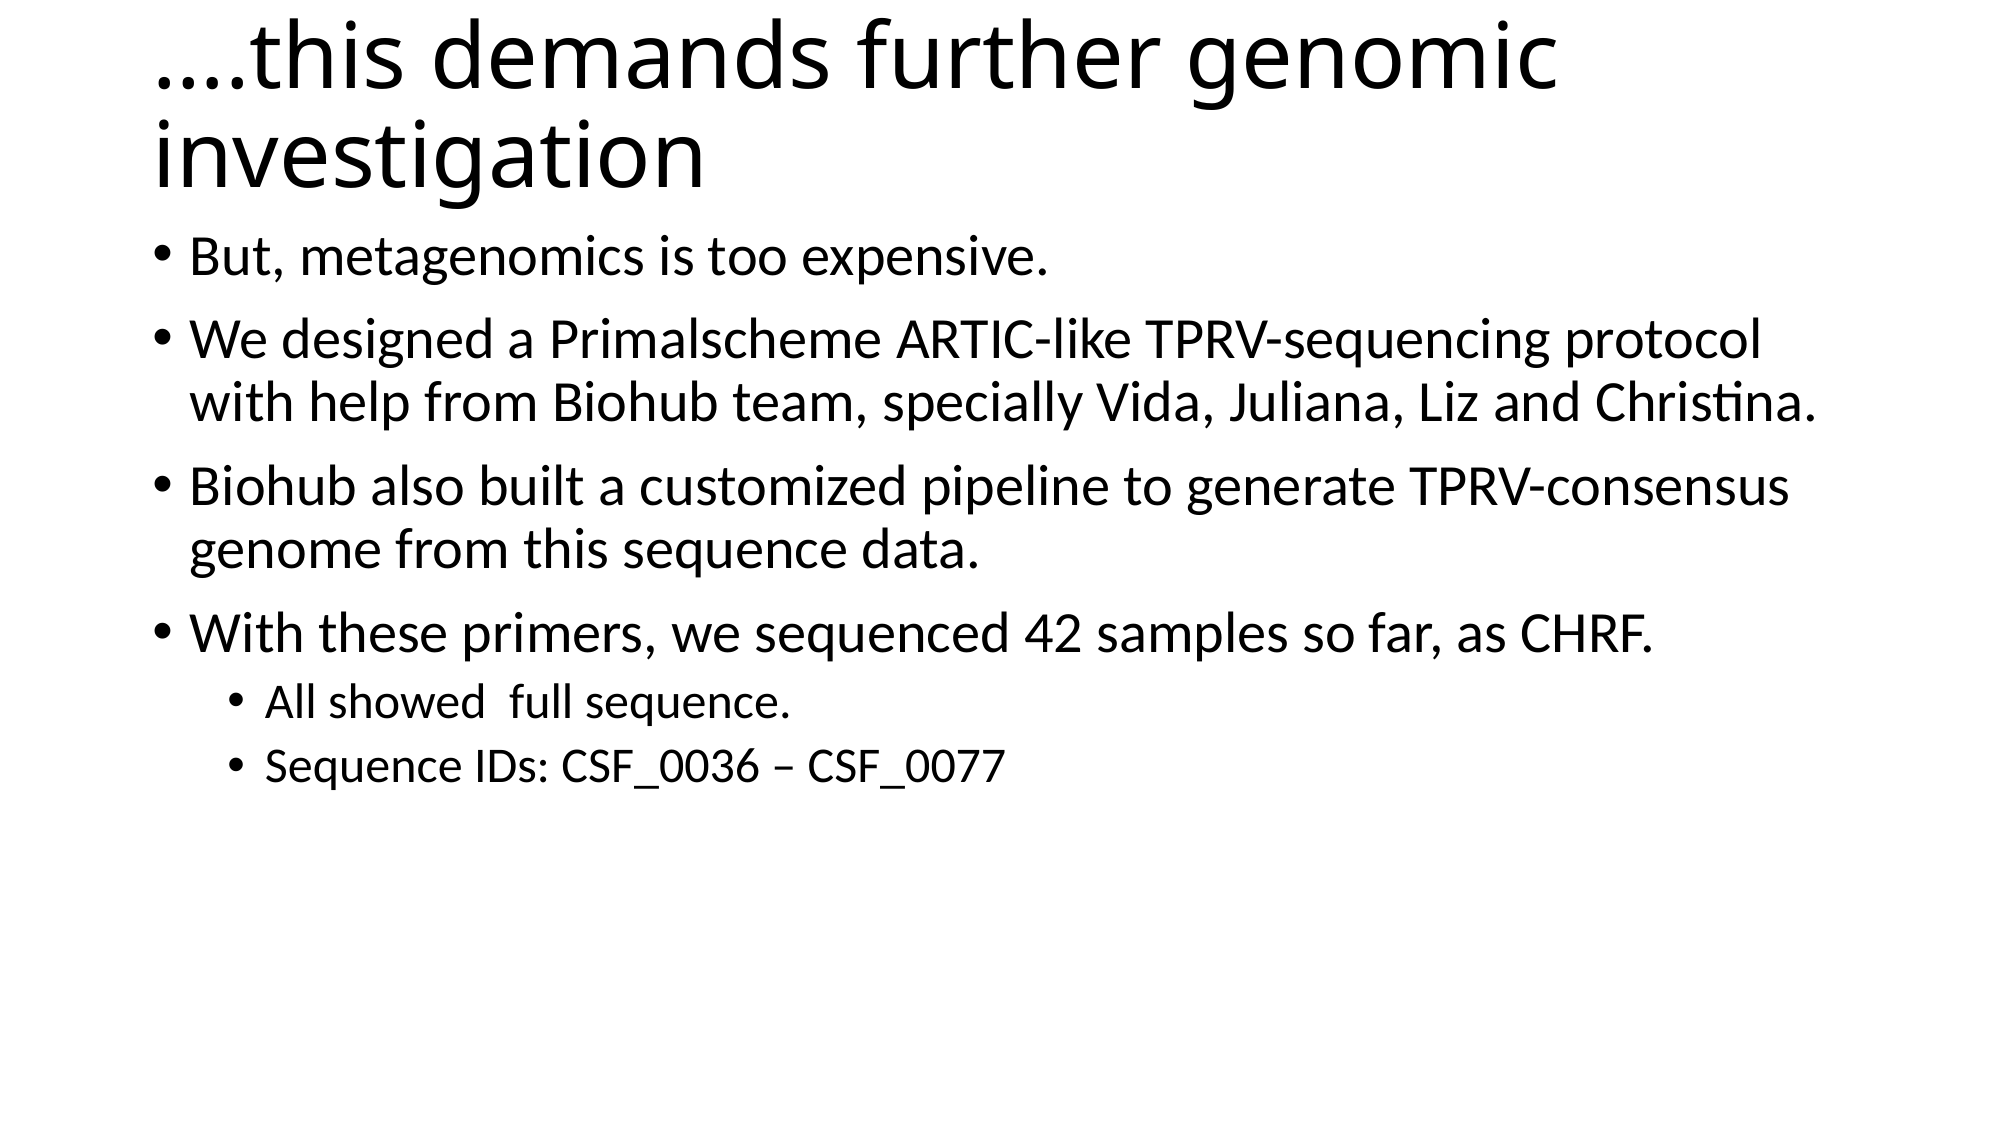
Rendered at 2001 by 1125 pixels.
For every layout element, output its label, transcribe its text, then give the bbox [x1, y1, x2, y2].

text_box ….this demands further genomic investigation [137, 0, 1863, 217]
list But, metagenomics is too expensive. We designed a Primalscheme ARTIC-like TPRV-sequencing protocol with help from Biohub team, specially Vida, Juliana, Liz and Christina. Biohub also built a customized pipeline to generate TPRV-consensus genome from this sequence data. With these primers, we sequenced 42 samples so far, as CHRF. All showed full sequence. Sequence IDs: CSF_0036 – CSF_0077 [137, 217, 1863, 1038]
